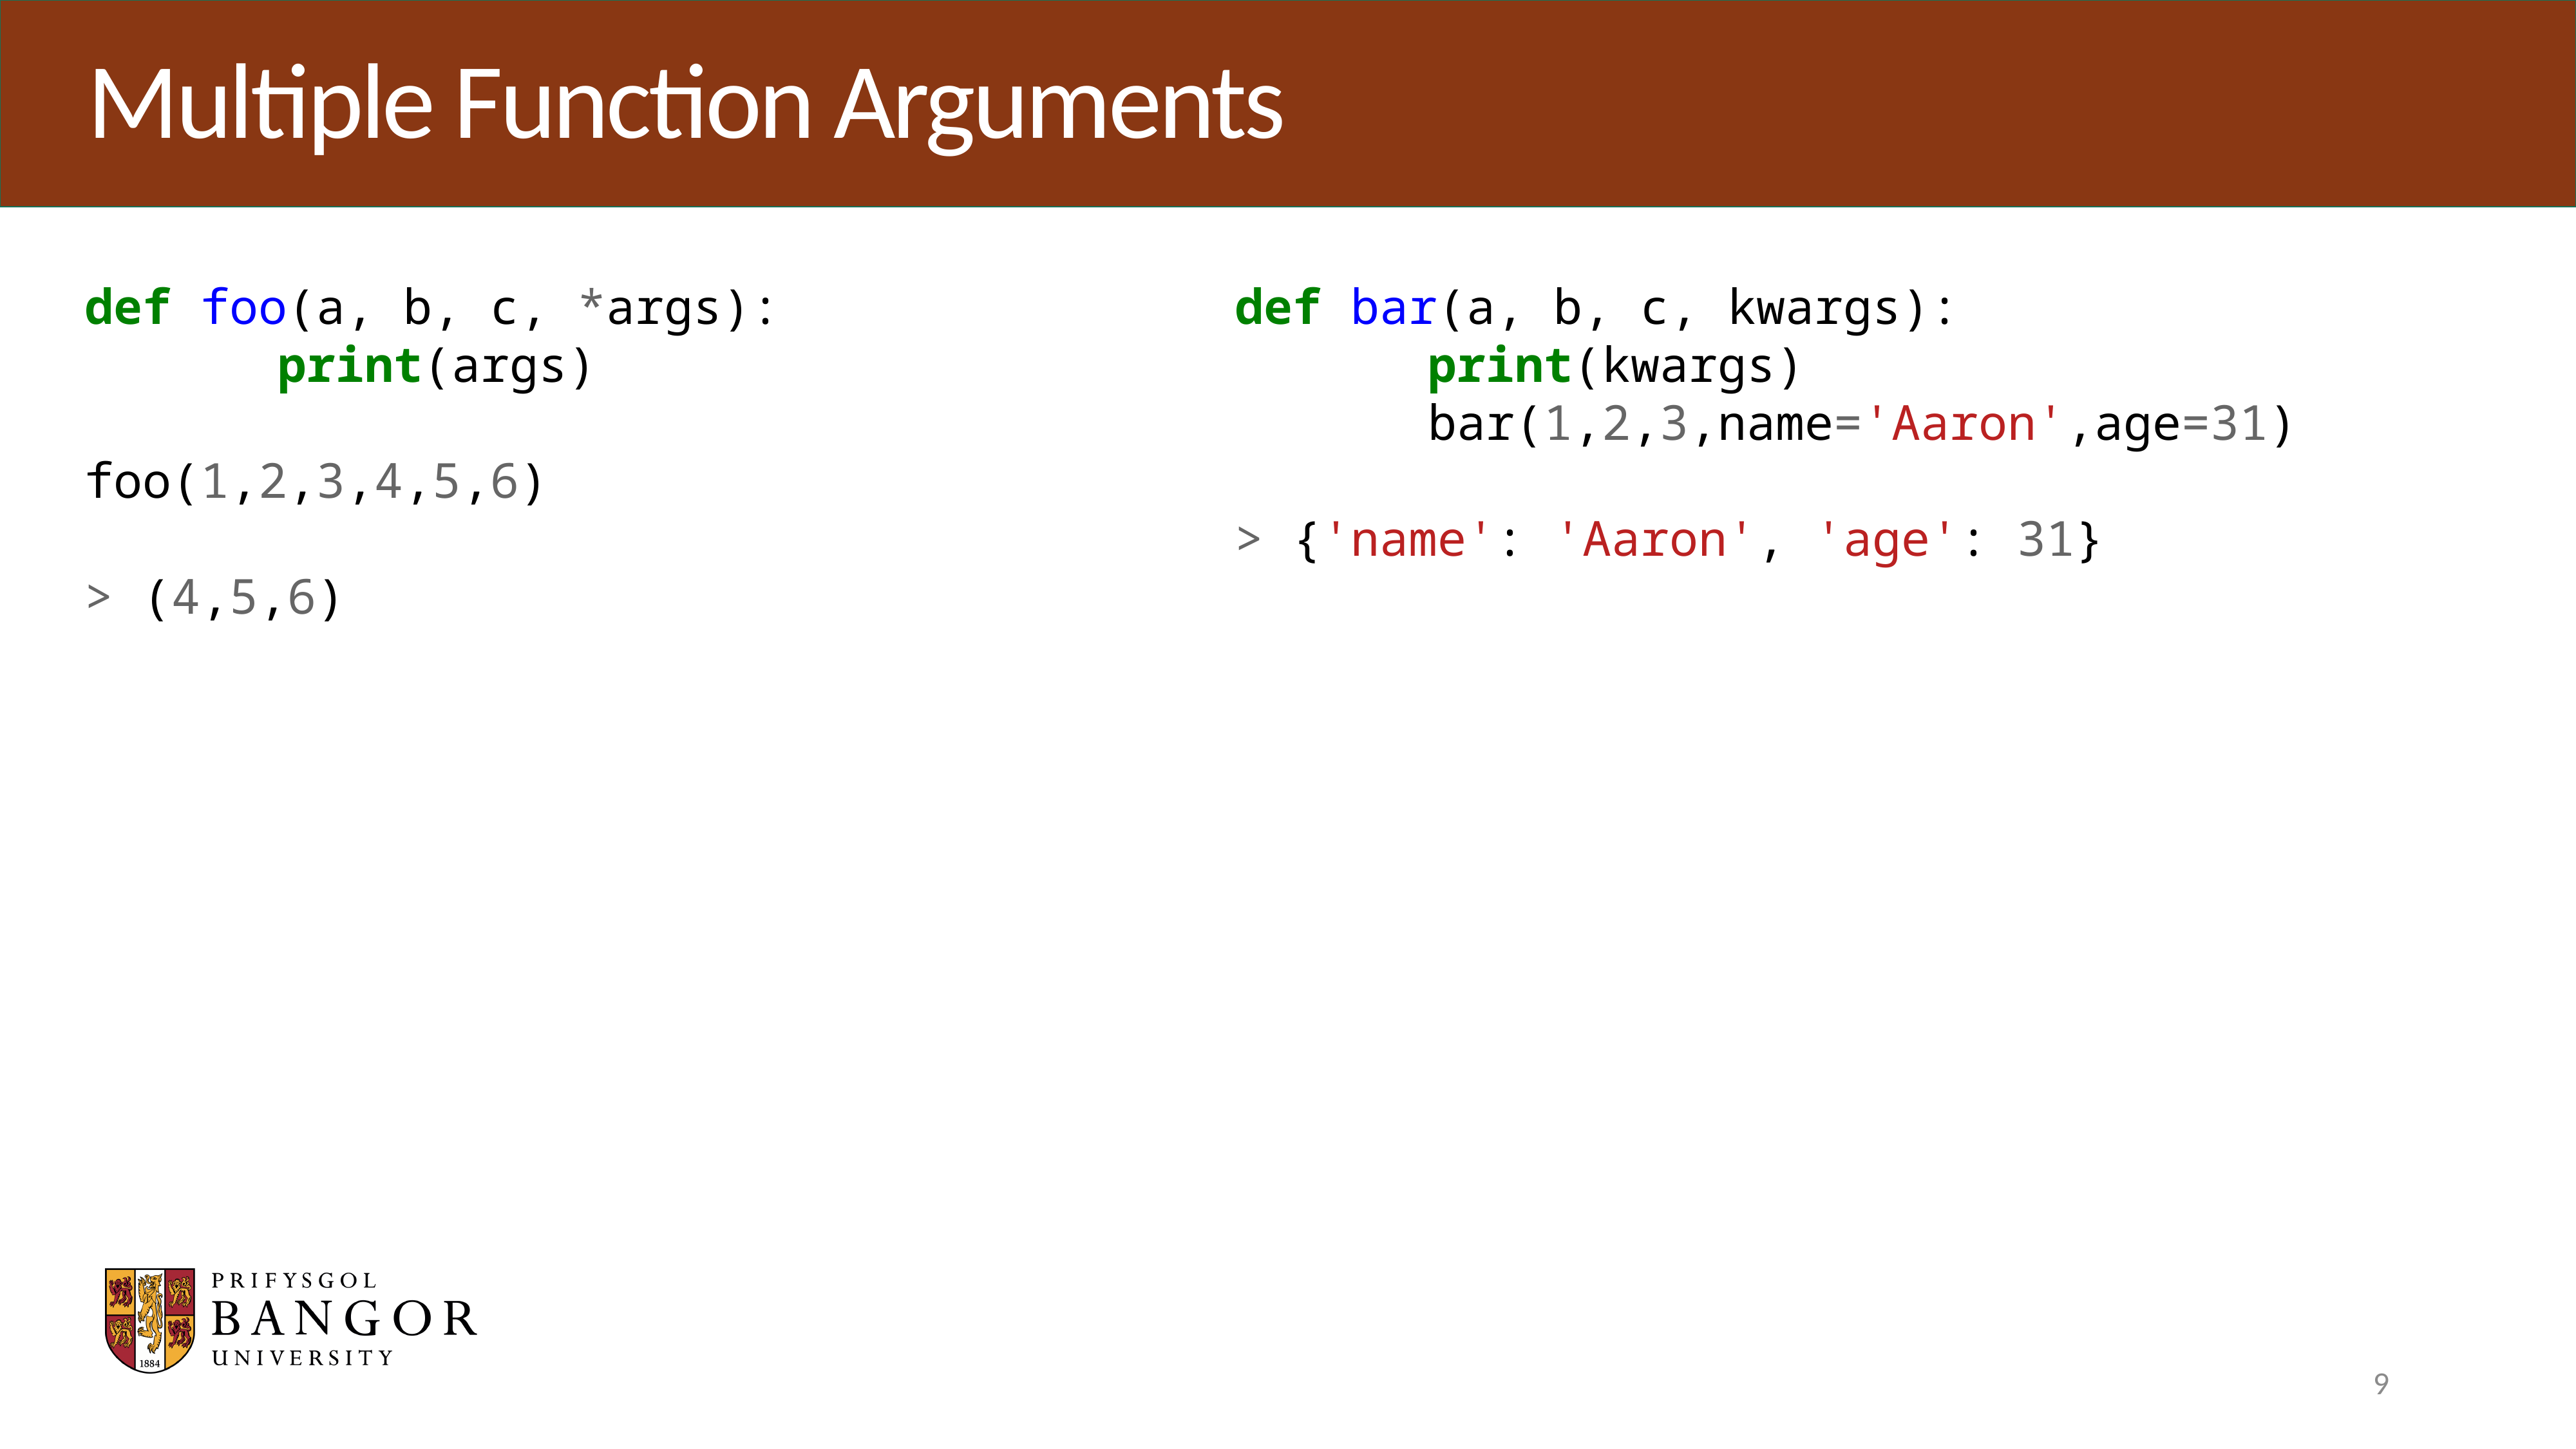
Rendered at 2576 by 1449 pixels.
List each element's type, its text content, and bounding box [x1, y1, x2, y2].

picture [105, 1268, 477, 1374]
text_box def bar(a, b, c, kwargs): print(kwargs) bar(1,2,3,name='Aaron',age=31) > {'name': 'Aaron', 'age': 31} [1225, 270, 2576, 571]
title Multiple Function Arguments [77, 41, 2399, 166]
slide_number 9 [1819, 1343, 2399, 1421]
text_box def foo(a, b, c, *args): print(args) foo(1,2,3,4,5,6) > (4,5,6) [75, 270, 2244, 732]
text_box [0, 0, 2576, 207]
